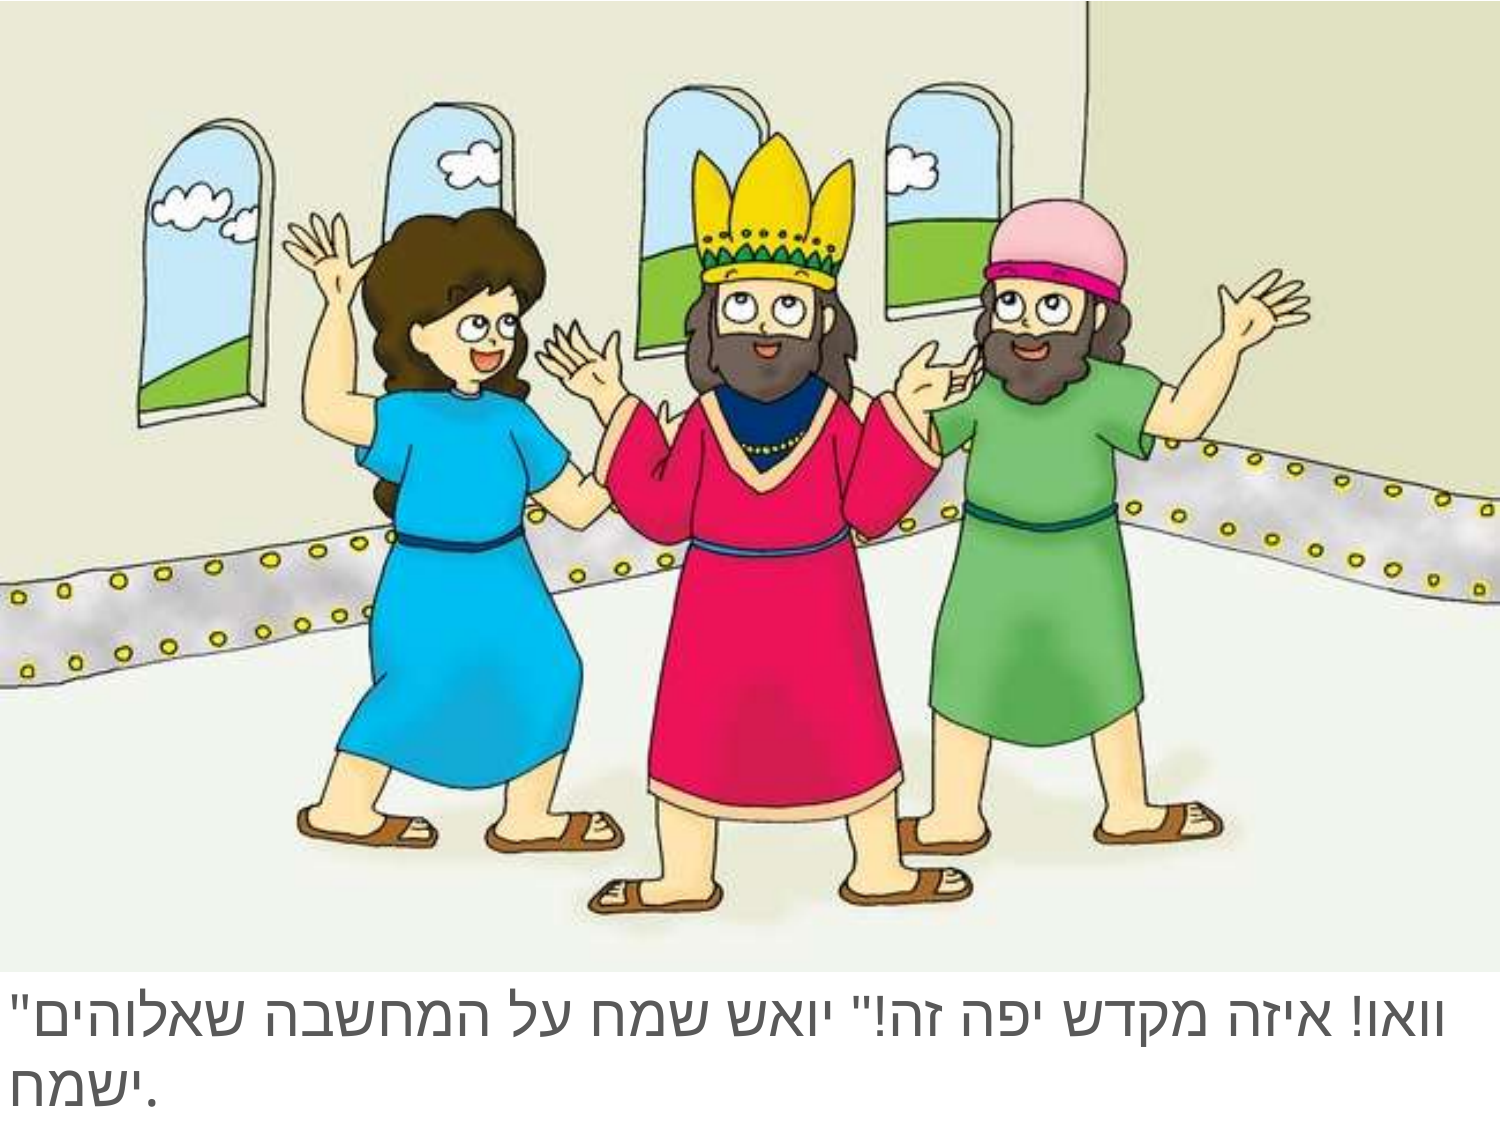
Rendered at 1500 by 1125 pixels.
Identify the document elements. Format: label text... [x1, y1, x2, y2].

picture [0, 0, 1500, 972]
text_box "וואו! איזה מקדש יפה זה!" יואש שמח על המחשבה שאלוהים ישמח. [0, 979, 1500, 1125]
